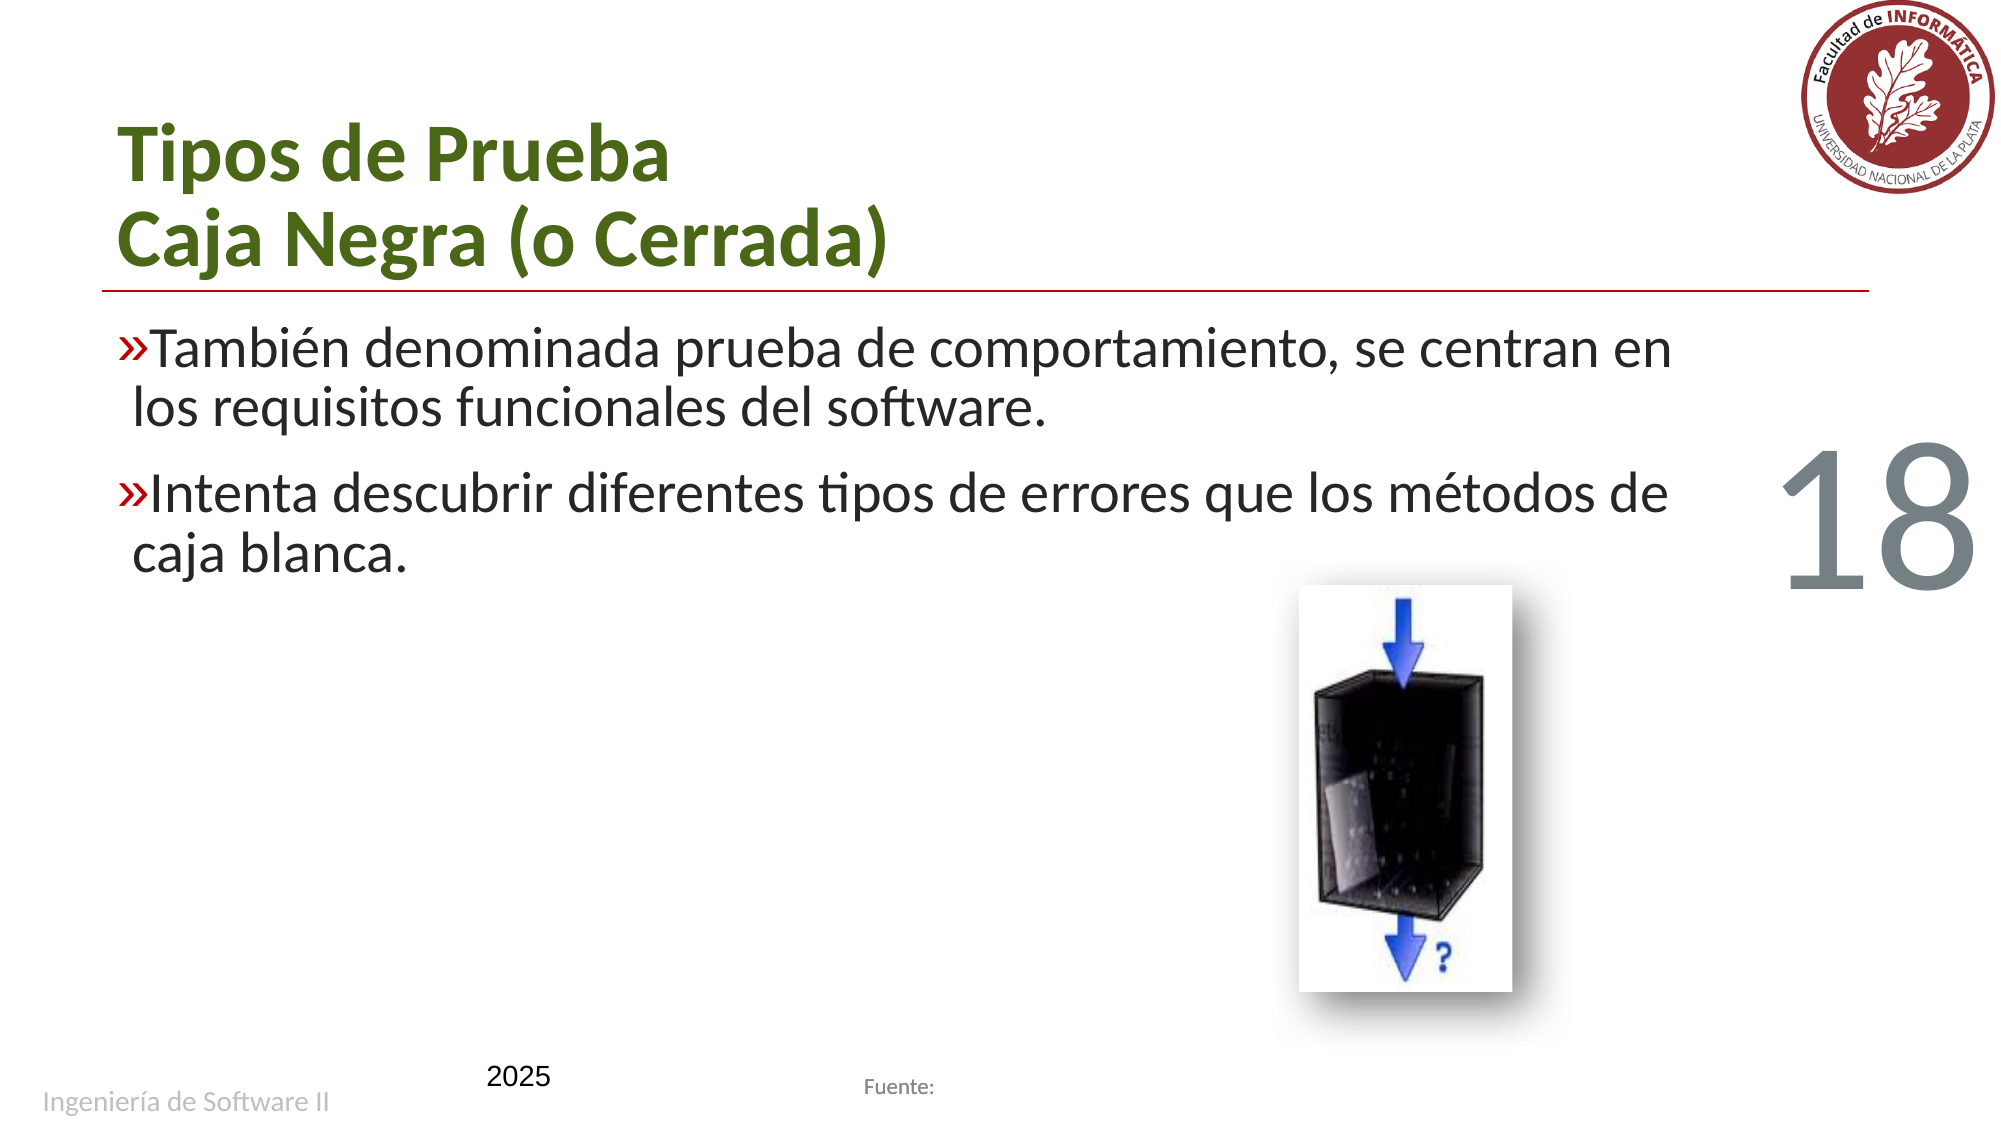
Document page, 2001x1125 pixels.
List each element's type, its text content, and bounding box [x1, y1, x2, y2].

list También denominada prueba de comportamiento, se centran en los requisitos funcionales del software. Intenta descubrir diferentes tipos de errores que los métodos de caja blanca. [102, 312, 1709, 1047]
title Tipos de Prueba Caja Negra (o Cerrada) [102, 105, 1747, 291]
picture [1801, 0, 2000, 195]
slide_number 18 [1709, 467, 1998, 640]
footer Ingeniería de Software II [27, 1075, 382, 1111]
picture [1298, 585, 1513, 992]
